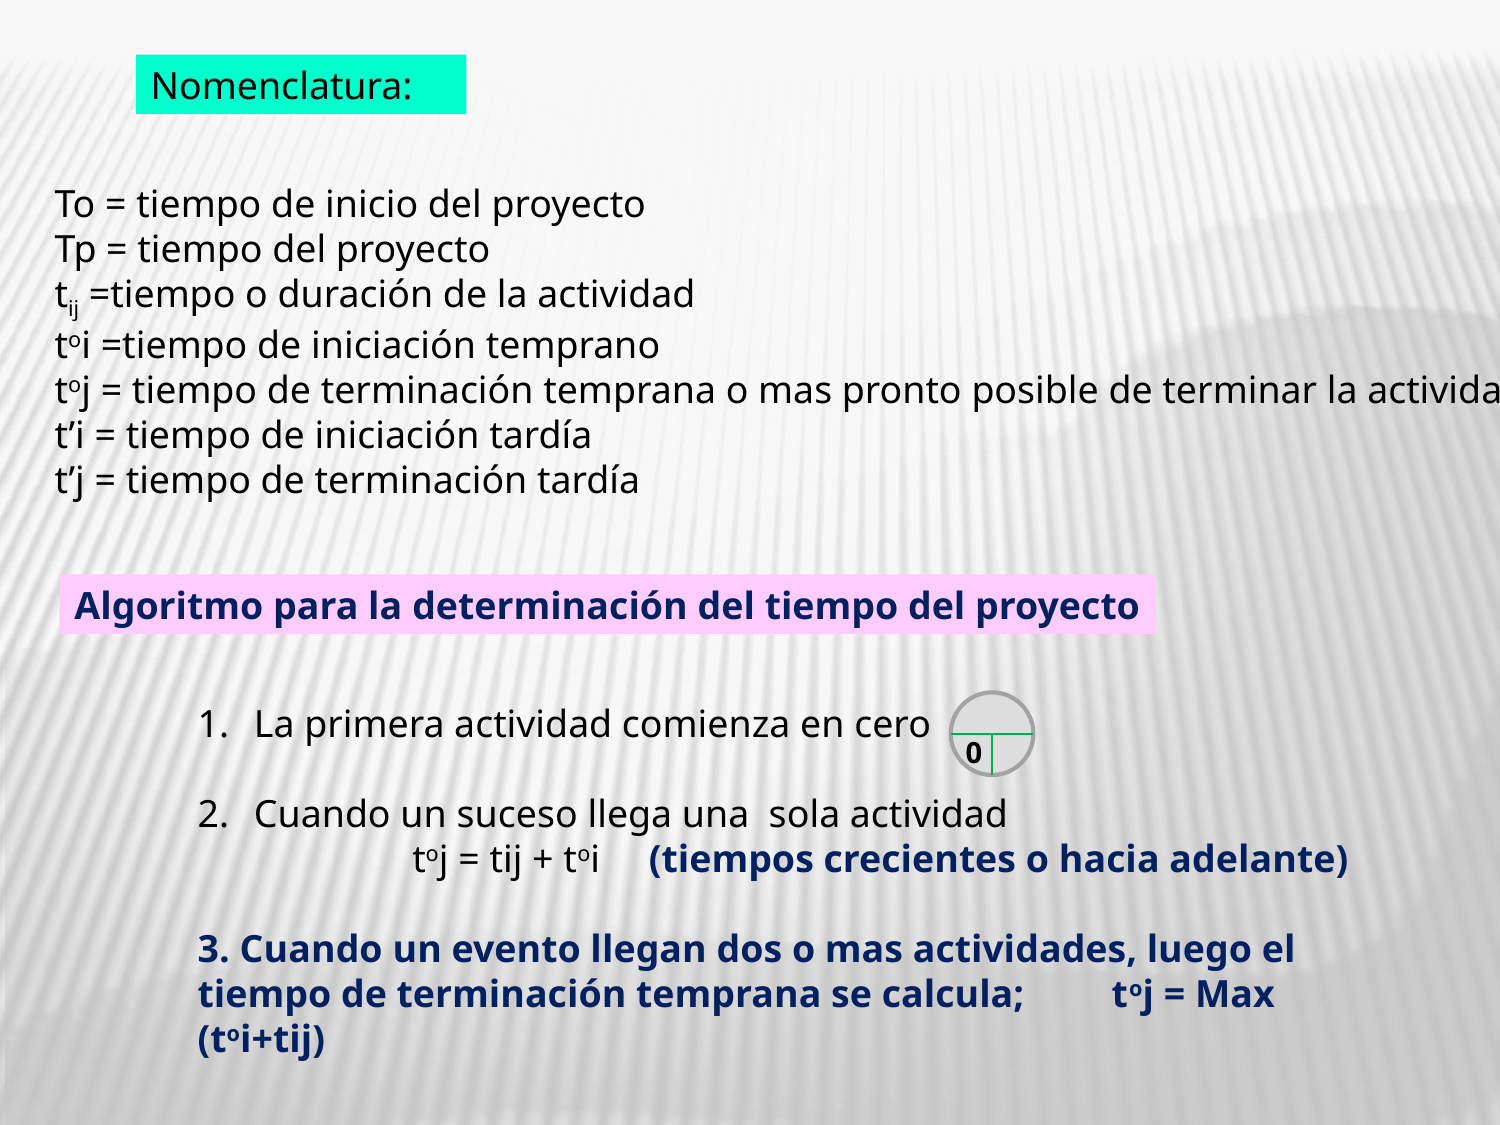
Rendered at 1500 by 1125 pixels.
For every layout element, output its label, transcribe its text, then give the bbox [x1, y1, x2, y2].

text_box La primera actividad comienza en cero Cuando un suceso llega una sola actividad toj = tij + toi (tiempos crecientes o hacia adelante) 3. Cuando un evento llegan dos o mas actividades, luego el tiempo de terminación temprana se calcula; toj = Max (toi+tij) [182, 692, 1424, 1068]
text_box Nomenclatura: [135, 54, 467, 115]
text_box 0 [950, 727, 998, 733]
text_box To = tiempo de inicio del proyecto Tp = tiempo del proyecto tij =tiempo o duración de la actividad toi =tiempo de iniciación temprano toj = tiempo de terminación temprana o mas pronto posible de terminar la actividad t’i = tiempo de iniciación tardía t’j = tiempo de terminación tardía [39, 172, 1500, 509]
text_box [948, 690, 1036, 777]
text_box Algoritmo para la determinación del tiempo del proyecto [59, 574, 1156, 634]
text_box 0 [950, 744, 985, 777]
